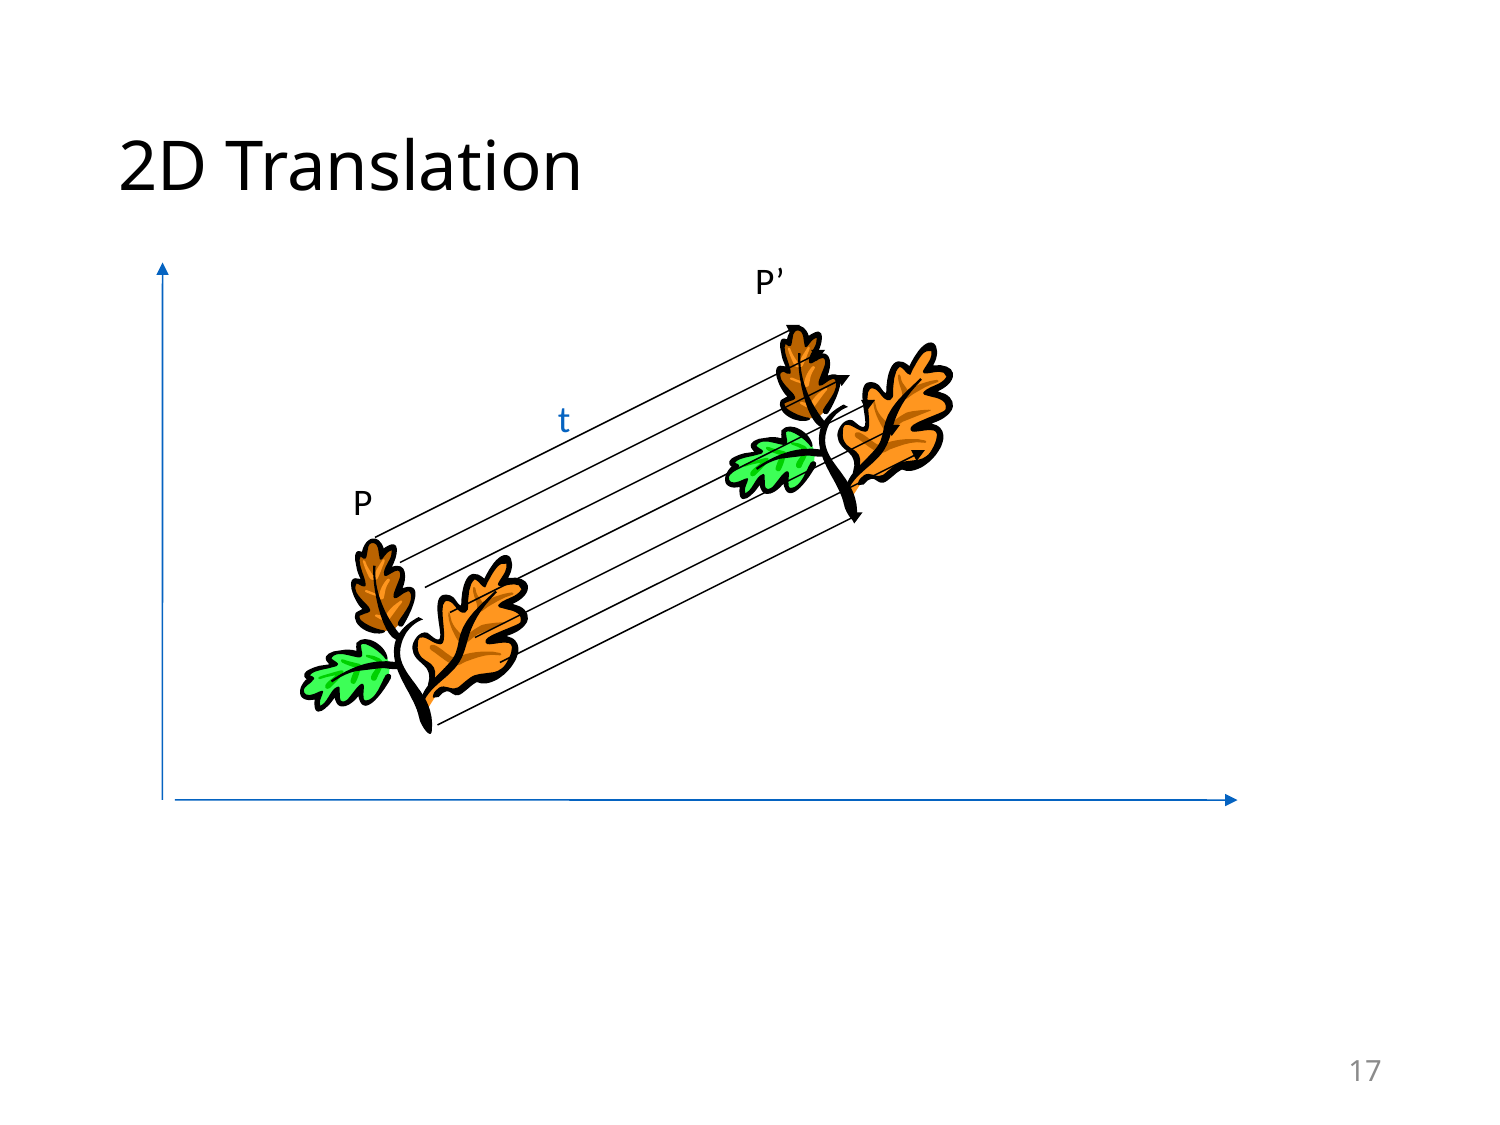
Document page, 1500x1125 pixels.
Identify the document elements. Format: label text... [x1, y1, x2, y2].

slide_number 17 [1059, 1042, 1397, 1103]
title 2D Translation [103, 59, 1397, 278]
text_box P [338, 470, 388, 530]
picture [299, 537, 530, 736]
text_box t [543, 387, 586, 448]
picture [724, 324, 955, 524]
text_box [156, 262, 169, 800]
text_box P’ [740, 249, 800, 310]
text_box [174, 793, 1238, 807]
